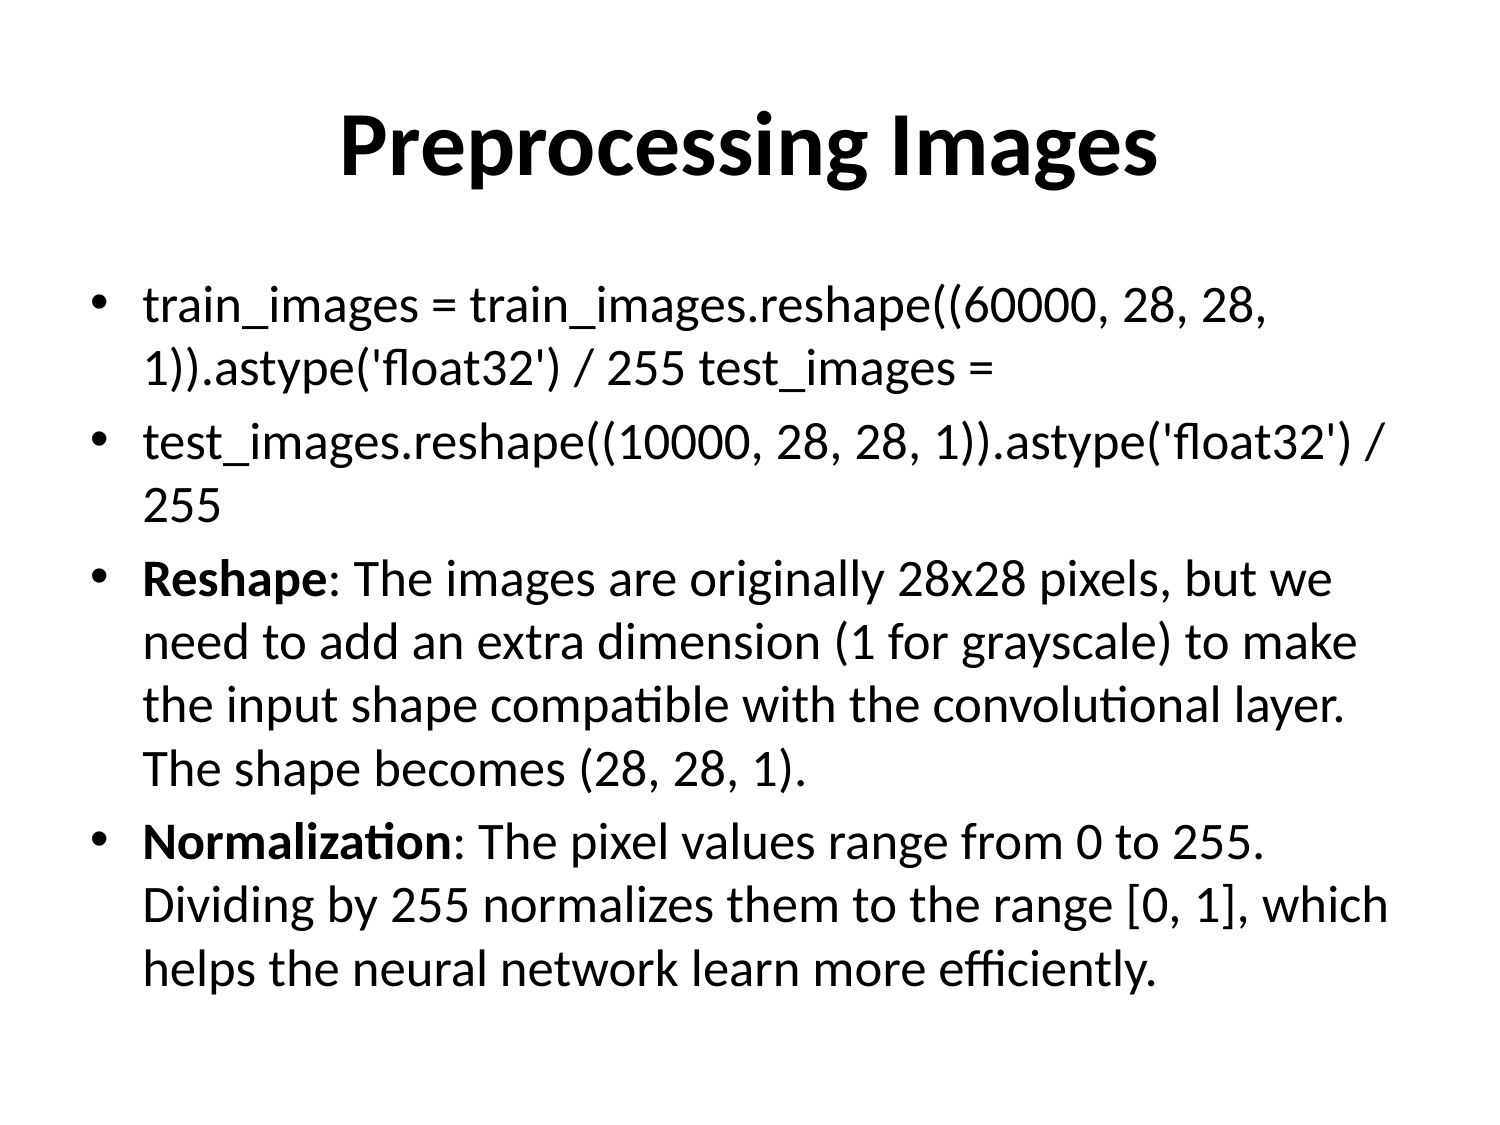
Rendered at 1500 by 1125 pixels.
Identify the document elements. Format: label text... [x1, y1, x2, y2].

title Preprocessing Images [75, 45, 1425, 233]
list train_images = train_images.reshape((60000, 28, 28, 1)).astype('float32') / 255 test_images = test_images.reshape((10000, 28, 28, 1)).astype('float32') / 255 Reshape: The images are originally 28x28 pixels, but we need to add an extra dimension (1 for grayscale) to make the input shape compatible with the convolutional layer. The shape becomes (28, 28, 1). Normalization: The pixel values range from 0 to 255. Dividing by 255 normalizes them to the range [0, 1], which helps the neural network learn more efficiently. [75, 262, 1425, 1005]
